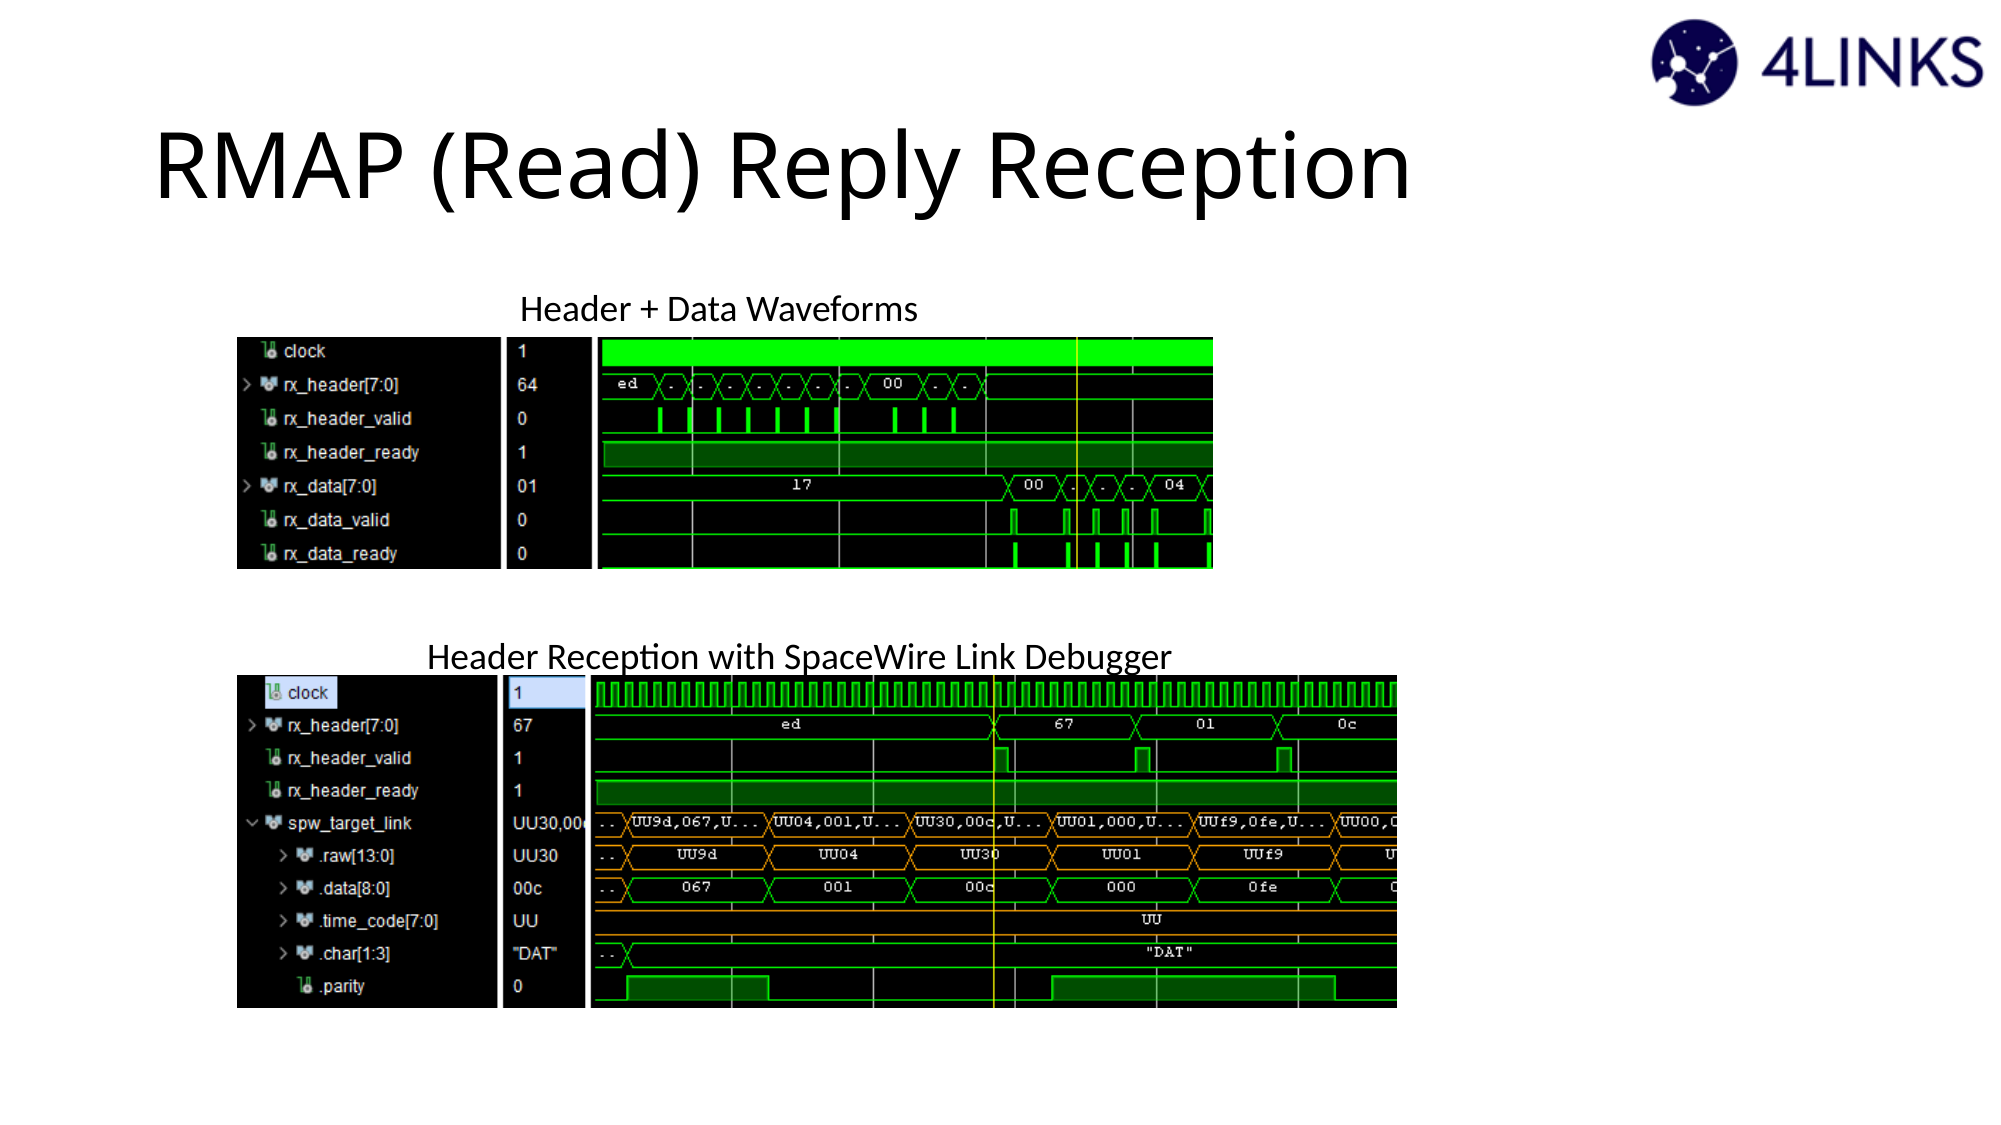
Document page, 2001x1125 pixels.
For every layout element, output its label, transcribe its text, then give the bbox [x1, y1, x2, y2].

text_box Header Reception with SpaceWire Link Debugger [412, 624, 1189, 675]
text_box Header + Data Waveforms [505, 277, 934, 337]
title RMAP (Read) Reply Reception [137, 59, 1863, 278]
picture [237, 337, 1213, 570]
picture [1626, 0, 2000, 130]
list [237, 675, 1397, 1008]
